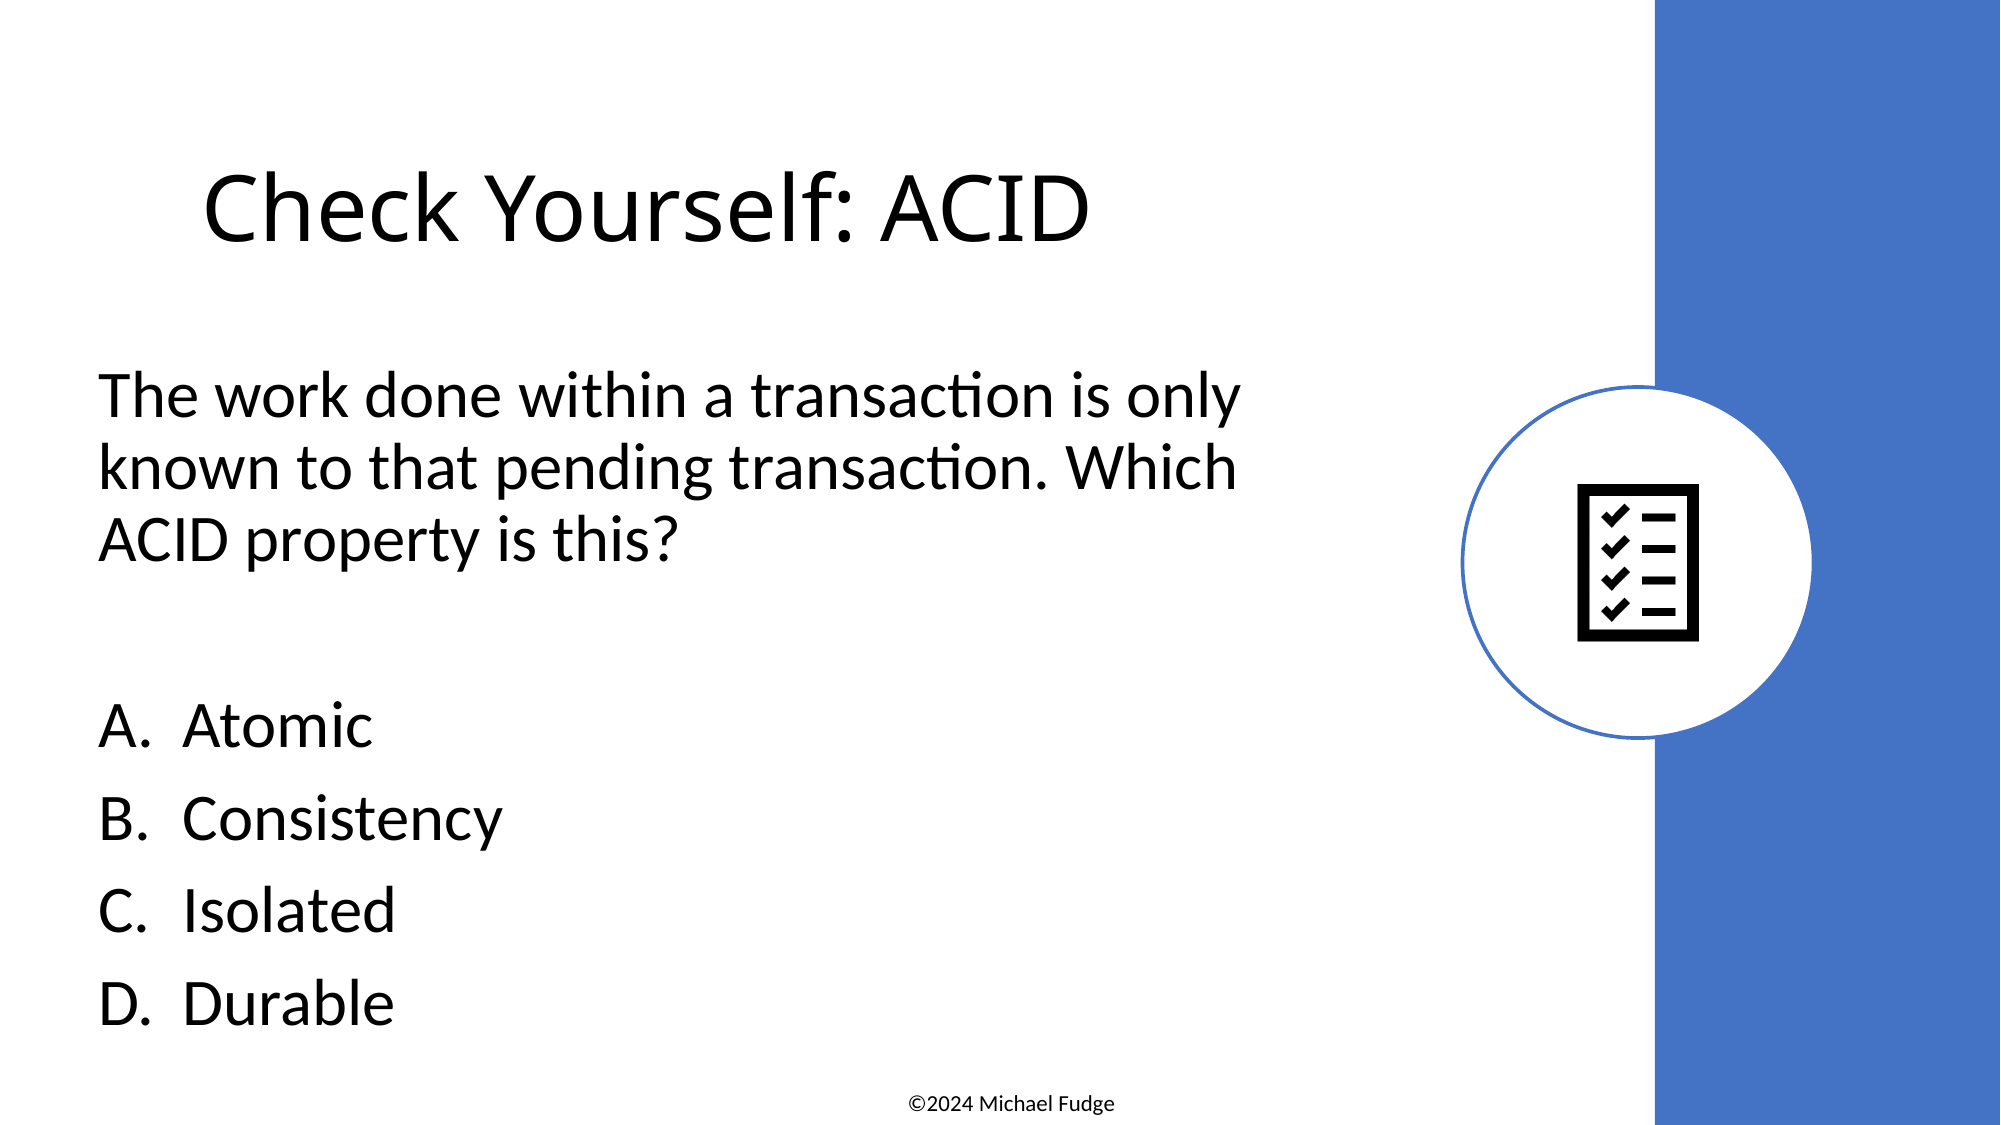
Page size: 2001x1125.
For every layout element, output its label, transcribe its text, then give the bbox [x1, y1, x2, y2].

picture [1544, 468, 1732, 657]
list The work done within a transaction is only known to that pending transaction. Which ACID property is this? Atomic Consistency Isolated Durable [83, 352, 1381, 1125]
title Check Yourself: ACID [186, 102, 1413, 321]
text_box [1461, 385, 1815, 740]
text_box [1654, 0, 2000, 1125]
